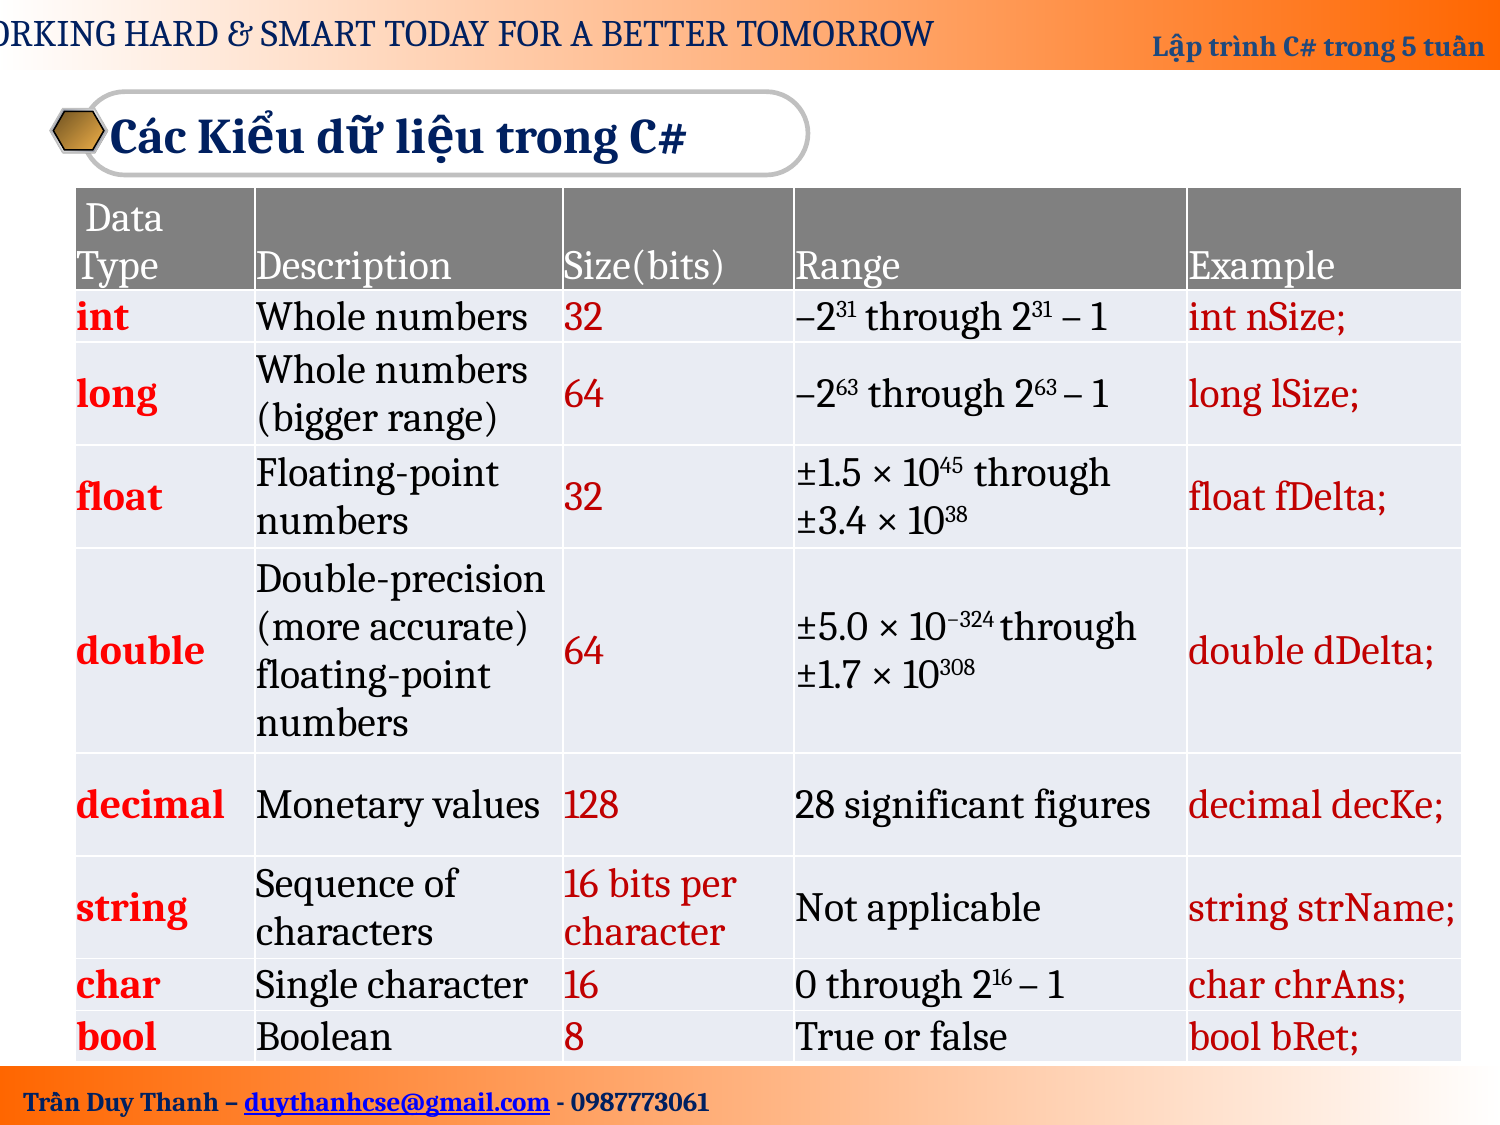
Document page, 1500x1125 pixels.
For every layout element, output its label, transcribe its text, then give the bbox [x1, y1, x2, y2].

table_cell ±1.5 × 1045 through ±3.4 × 1038 [795, 446, 1186, 547]
table_cell 32 [564, 446, 793, 547]
table_header Example [1188, 188, 1461, 289]
table_cell decimal decKe; [1188, 754, 1461, 855]
table_cell int nSize; [1188, 291, 1461, 341]
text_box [1207, 0, 1211, 70]
table_cell string strName; [1188, 857, 1461, 958]
table_cell Boolean [256, 1011, 562, 1061]
table_cell double dDelta; [1188, 549, 1461, 752]
table_cell 64 [564, 549, 793, 752]
table_cell ±5.0 × 10−324 through ±1.7 × 10308 [795, 549, 1186, 752]
table_cell 0 through 216 – 1 [795, 959, 1186, 1010]
table_cell Double-precision (more accurate) floating-point numbers [256, 549, 562, 752]
table_cell Whole numbers [256, 291, 562, 341]
table_cell long [76, 343, 254, 444]
table_cell Whole numbers (bigger range) [256, 343, 562, 444]
table_cell int [76, 291, 254, 341]
table_cell 32 [564, 291, 793, 341]
table_cell –231 through 231 – 1 [795, 291, 1186, 341]
table_cell True or false [795, 1011, 1186, 1061]
table_header Range [795, 188, 1186, 289]
table_cell float [76, 446, 254, 547]
table_cell 8 [564, 1011, 793, 1061]
table_header Data Type [76, 188, 254, 289]
table_cell string [76, 857, 254, 958]
table_cell –263 through 263 – 1 [795, 343, 1186, 444]
table_cell bool [76, 1011, 254, 1061]
table_cell decimal [76, 754, 254, 855]
table_cell char chrAns; [1188, 959, 1461, 1010]
table_cell char [76, 959, 254, 1010]
table_cell double [76, 549, 254, 752]
table_cell bool bRet; [1188, 1011, 1461, 1061]
table_cell long lSize; [1188, 343, 1461, 444]
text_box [49, 91, 809, 176]
table_cell 16 [564, 959, 793, 1010]
table_cell 16 bits per character [564, 857, 793, 958]
table_cell Sequence of characters [256, 857, 562, 958]
table_cell 64 [564, 343, 793, 444]
table_header Size(bits) [564, 188, 793, 289]
table_cell 28 significant figures [795, 754, 1186, 855]
table_cell float fDelta; [1188, 446, 1461, 547]
table_header Description [256, 188, 562, 289]
table_cell 128 [564, 754, 793, 855]
table_cell Floating-point numbers [256, 446, 562, 547]
table_cell Not applicable [795, 857, 1186, 958]
table_cell Monetary values [256, 754, 562, 855]
table_cell Single character [256, 959, 562, 1010]
